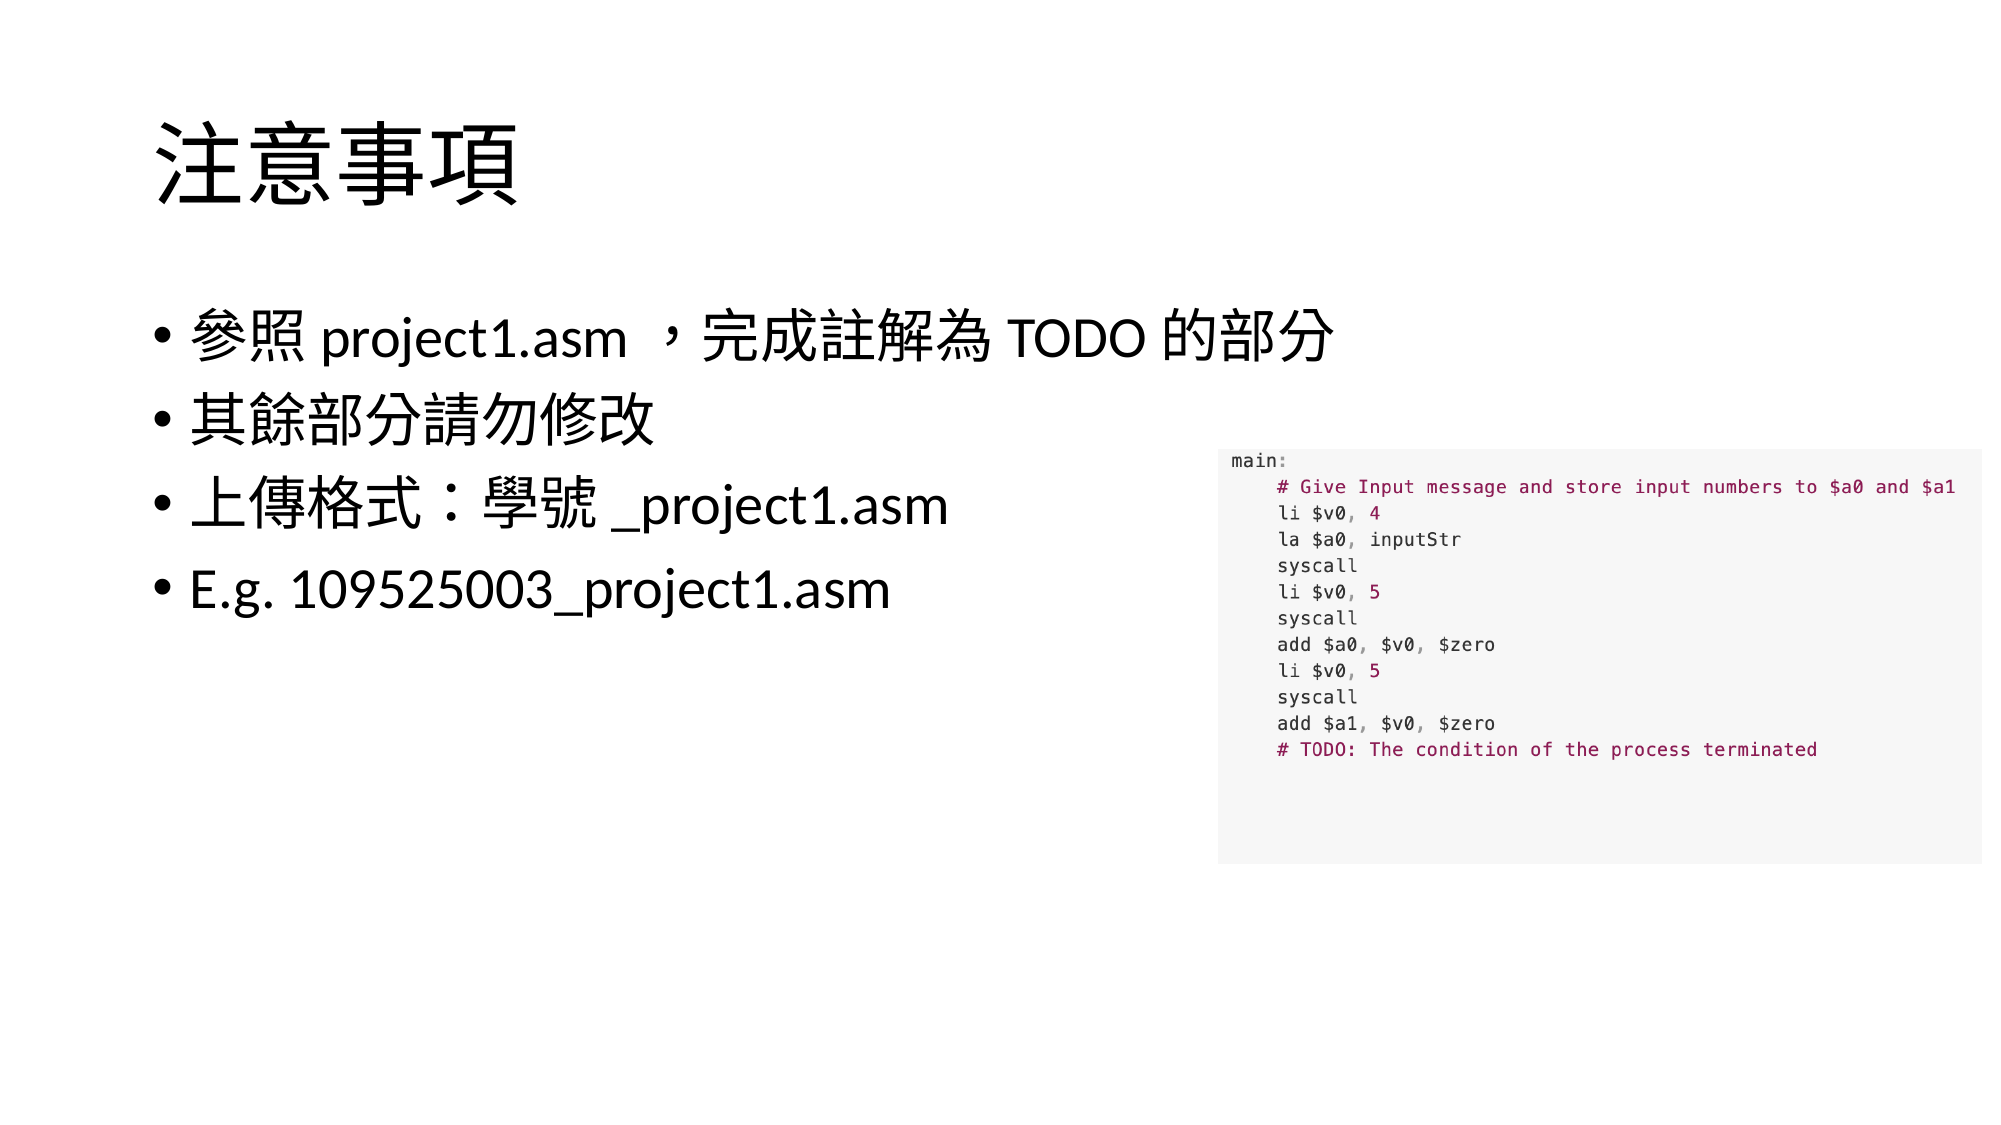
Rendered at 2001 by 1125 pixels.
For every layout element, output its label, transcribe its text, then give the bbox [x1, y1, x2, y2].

title 注意事項 [137, 59, 1863, 278]
list 參照project1.asm，完成註解為TODO的部分 其餘部分請勿修改 上傳格式：學號_project1.asm E.g. 109525003_project1.asm [137, 299, 1863, 1014]
picture [1217, 449, 1982, 864]
